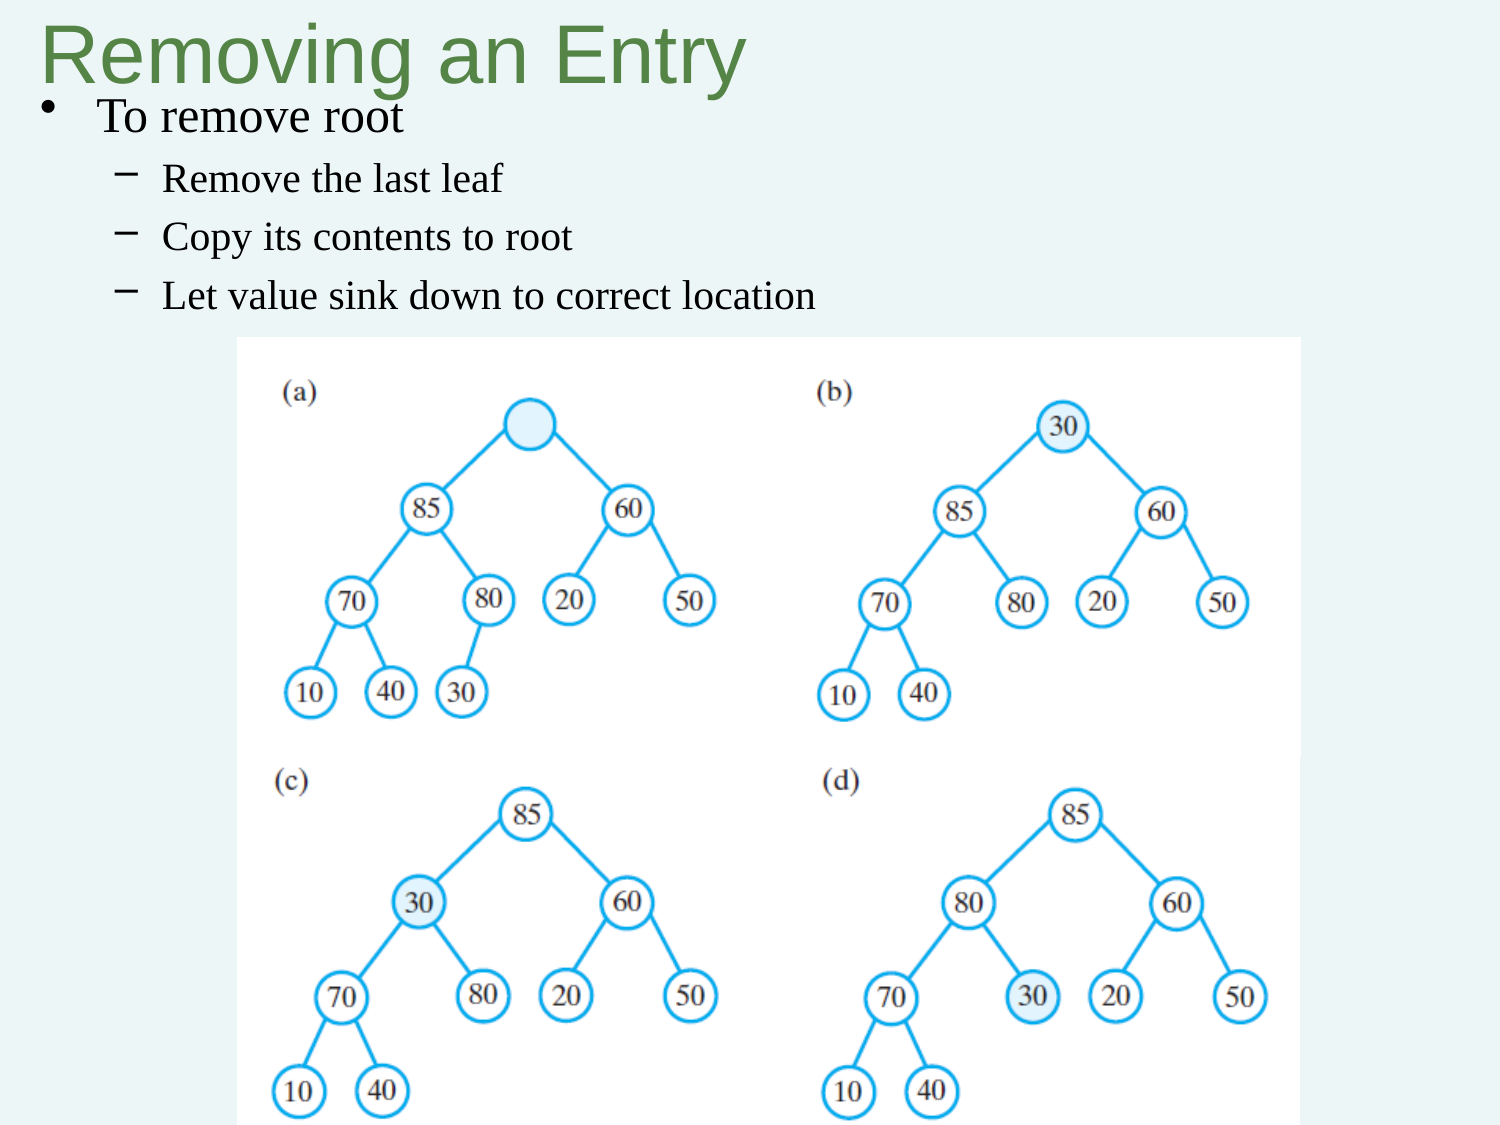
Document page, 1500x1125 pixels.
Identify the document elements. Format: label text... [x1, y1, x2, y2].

list To remove root Remove the last leaf Copy its contents to root Let value sink down to correct location [24, 74, 1463, 468]
picture [237, 337, 1301, 1125]
title Removing an Entry [24, 0, 1463, 74]
